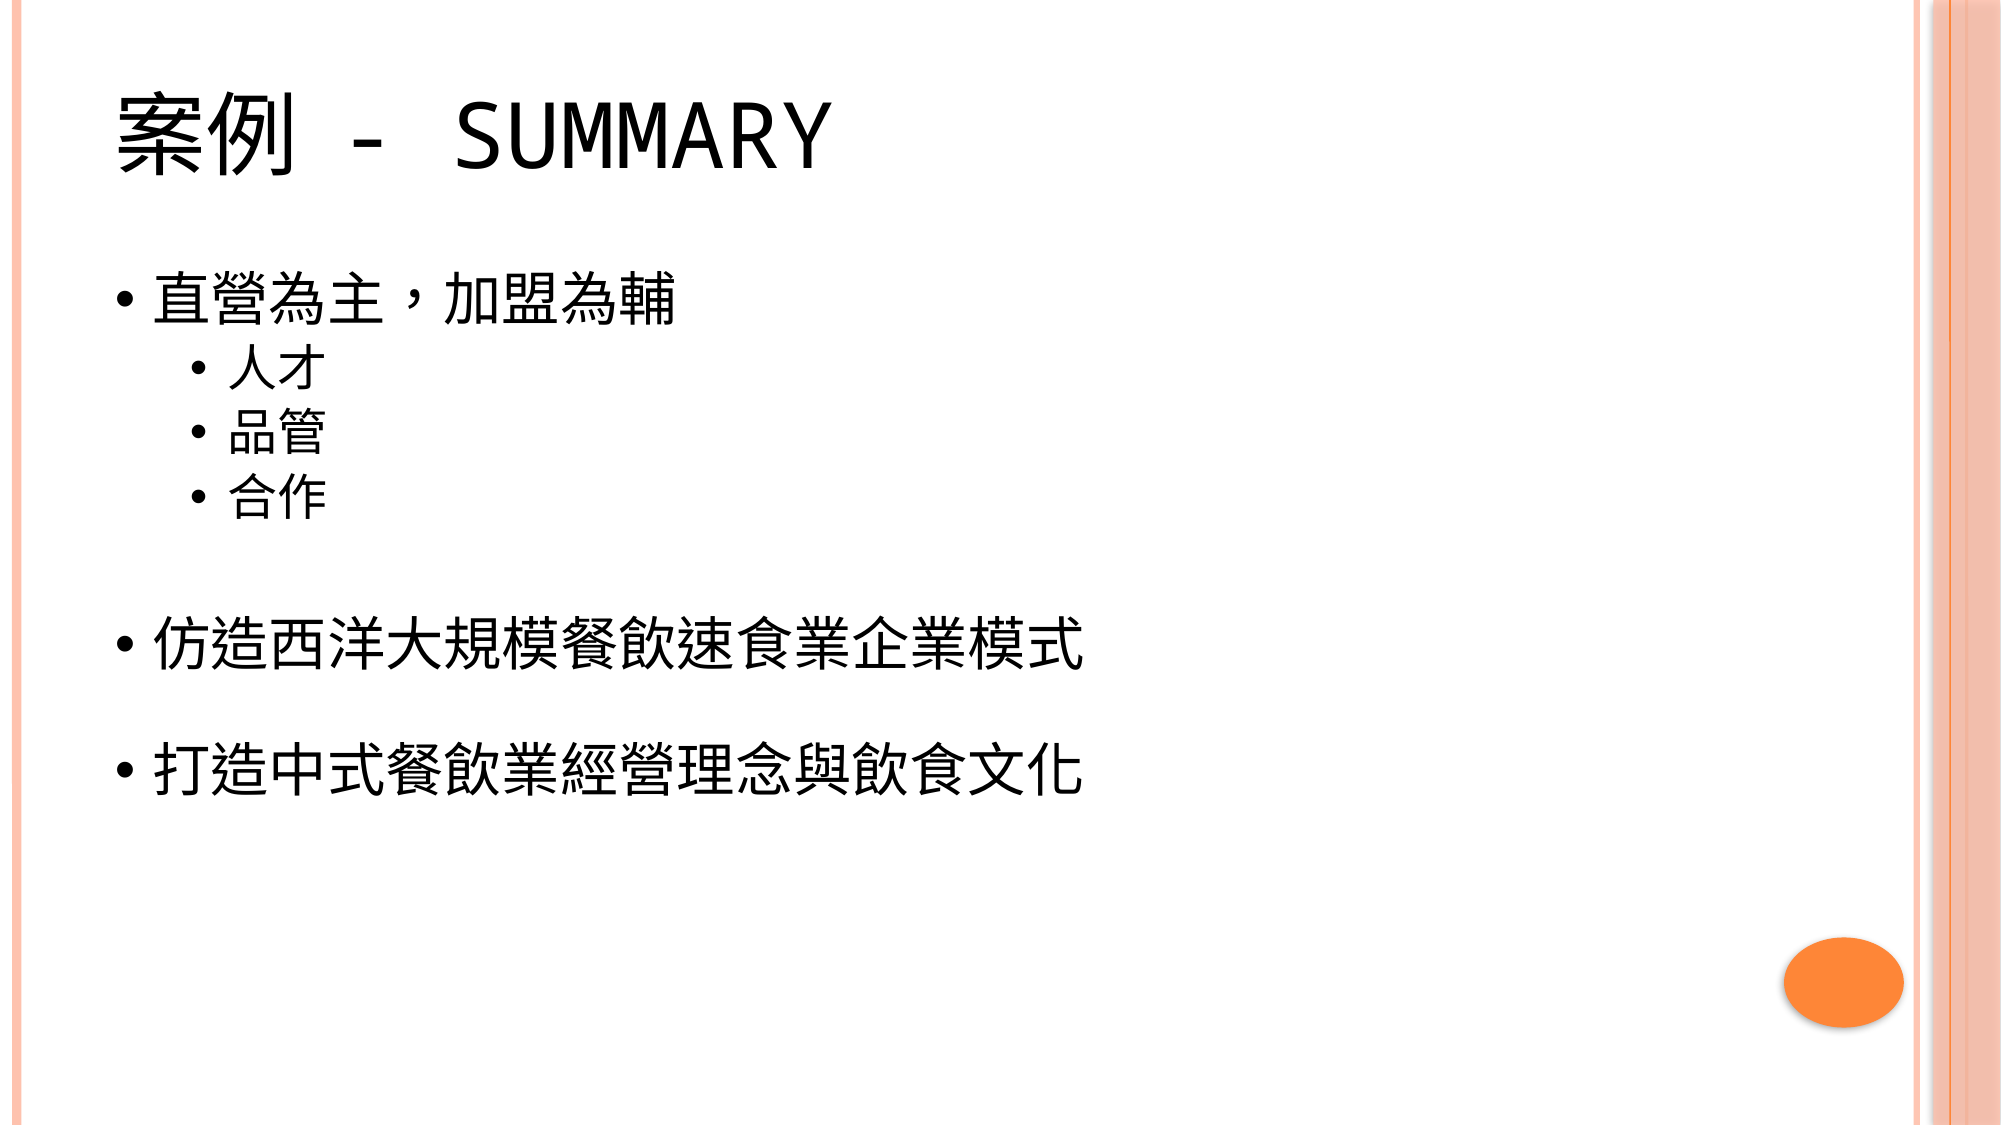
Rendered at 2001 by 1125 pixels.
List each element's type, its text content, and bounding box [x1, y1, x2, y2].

title 案例 - SUMMARY [99, 45, 1734, 233]
list 直營為主，加盟為輔 人才 品管 合作 仿造西洋大規模餐飲速食業企業模式 打造中式餐飲業經營理念與飲食文化 [99, 262, 1734, 1063]
